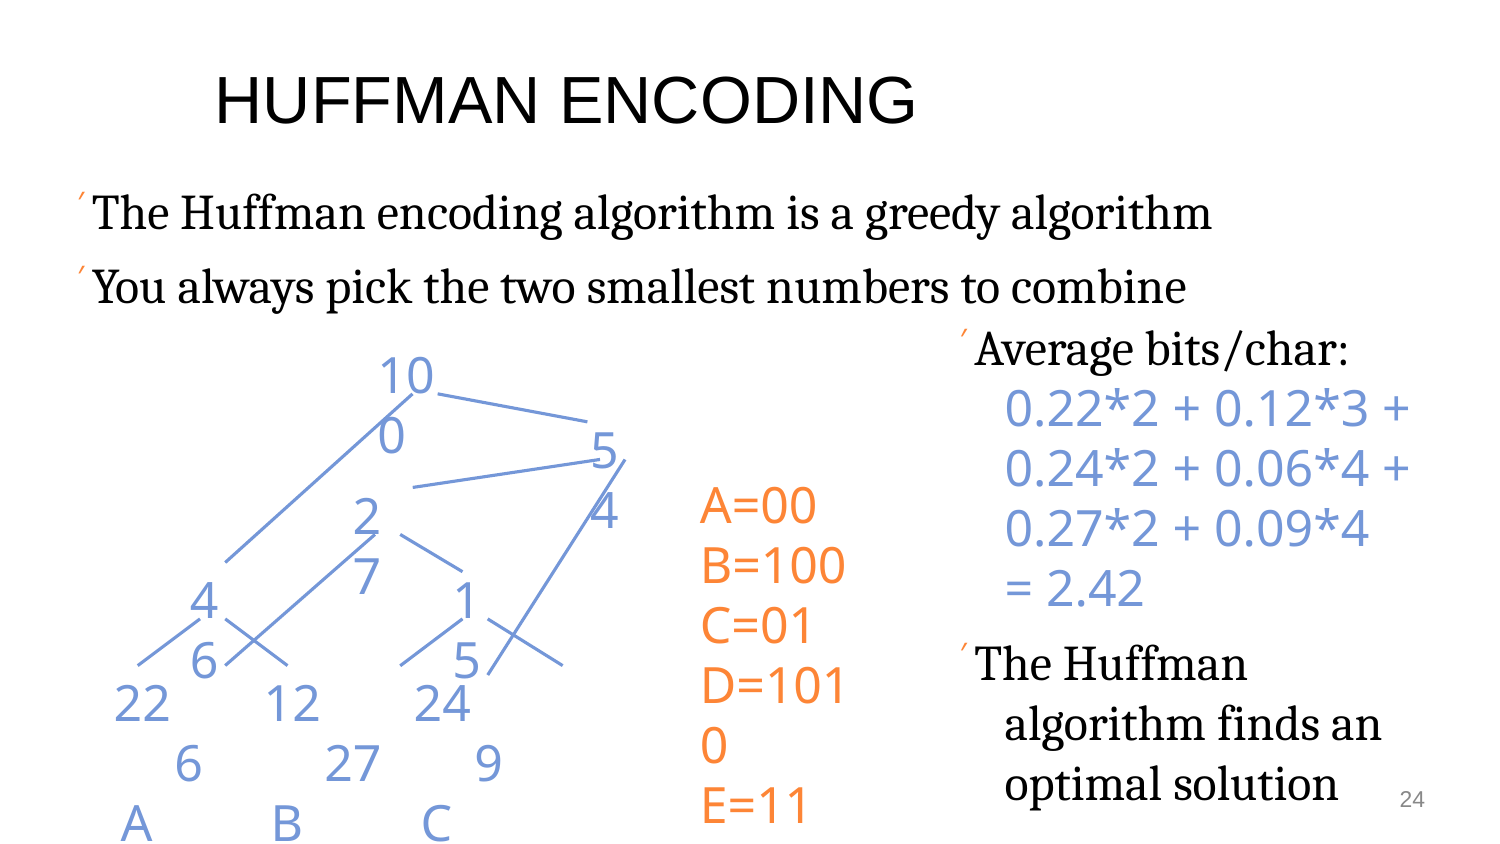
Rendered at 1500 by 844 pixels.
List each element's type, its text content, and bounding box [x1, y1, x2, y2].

text_box 22 12 24 6 27 9 A B C D E F [100, 669, 577, 763]
text_box ′ The Huffman encoding algorithm is a greedy algorithm ′ You always pick the two smallest numbers to combine [75, 163, 1400, 275]
text_box 15 [450, 566, 508, 615]
text_box ′ Average bits/char: 0.22*2 + 0.12*3 + 0.24*2 + 0.06*4 + 0.27*2 + 0.09*4 = 2.42 ′ The Huffman algorithm finds an optimal solution [957, 312, 1436, 685]
title HUFFMAN ENCODING [212, 54, 940, 114]
text_box 46 [187, 566, 245, 615]
text_box A=00 B=100 C=01 D=1010 E=11 F=1011 [697, 470, 864, 745]
text_box 27 [350, 482, 408, 531]
slide_number ‹#› [1080, 784, 1425, 827]
text_box 100 [375, 341, 459, 390]
text_box 54 [587, 416, 645, 465]
